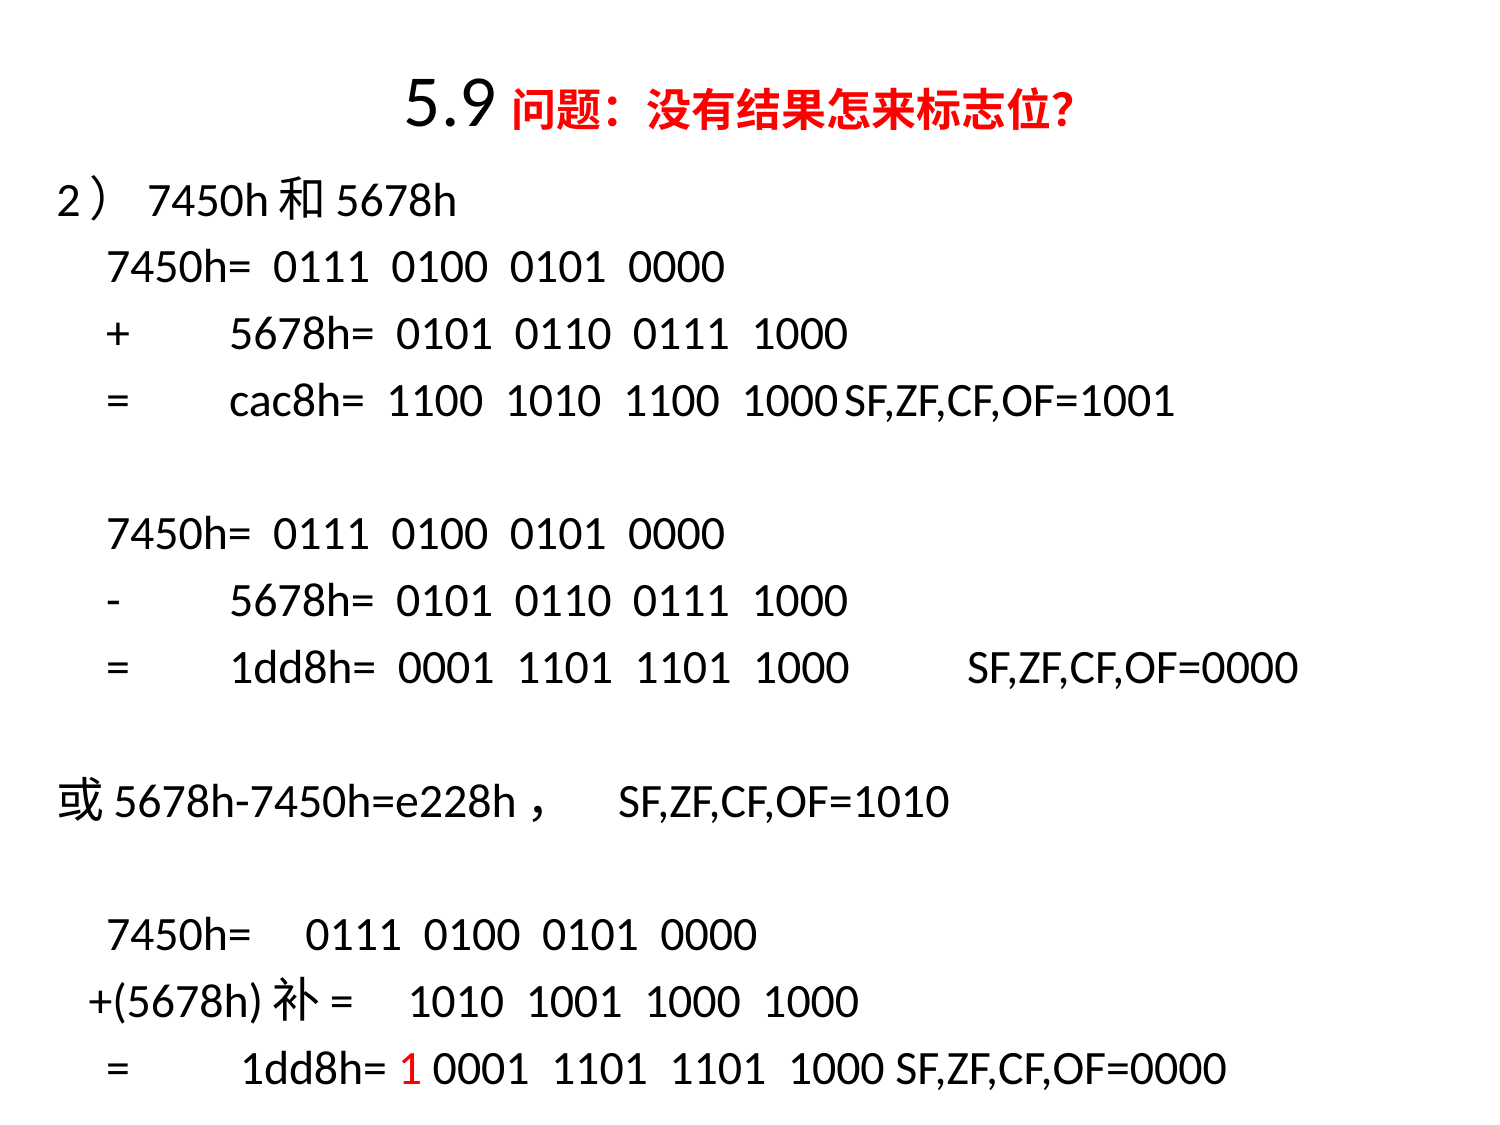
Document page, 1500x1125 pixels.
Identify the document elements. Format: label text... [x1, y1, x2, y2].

list 2）7450h和5678h 7450h= 0111 0100 0101 0000 + 5678h= 0101 0110 0111 1000 = cac8h= 1100 1010 1100 1000 SF,ZF,CF,OF=1001 7450h= 0111 0100 0101 0000 - 5678h= 0101 0110 0111 1000 = 1dd8h= 0001 1101 1101 1000 SF,ZF,CF,OF=0000 或5678h-7450h=e228h， SF,ZF,CF,OF=1010 7450h= 0111 0100 0101 0000 +(5678h)补= 1010 1001 1000 1000 = 1dd8h= 1 0001 1101 1101 1000 SF,ZF,CF,OF=0000 [41, 160, 1471, 1106]
title 5.9问题：没有结果怎来标志位？ [75, 45, 1425, 149]
